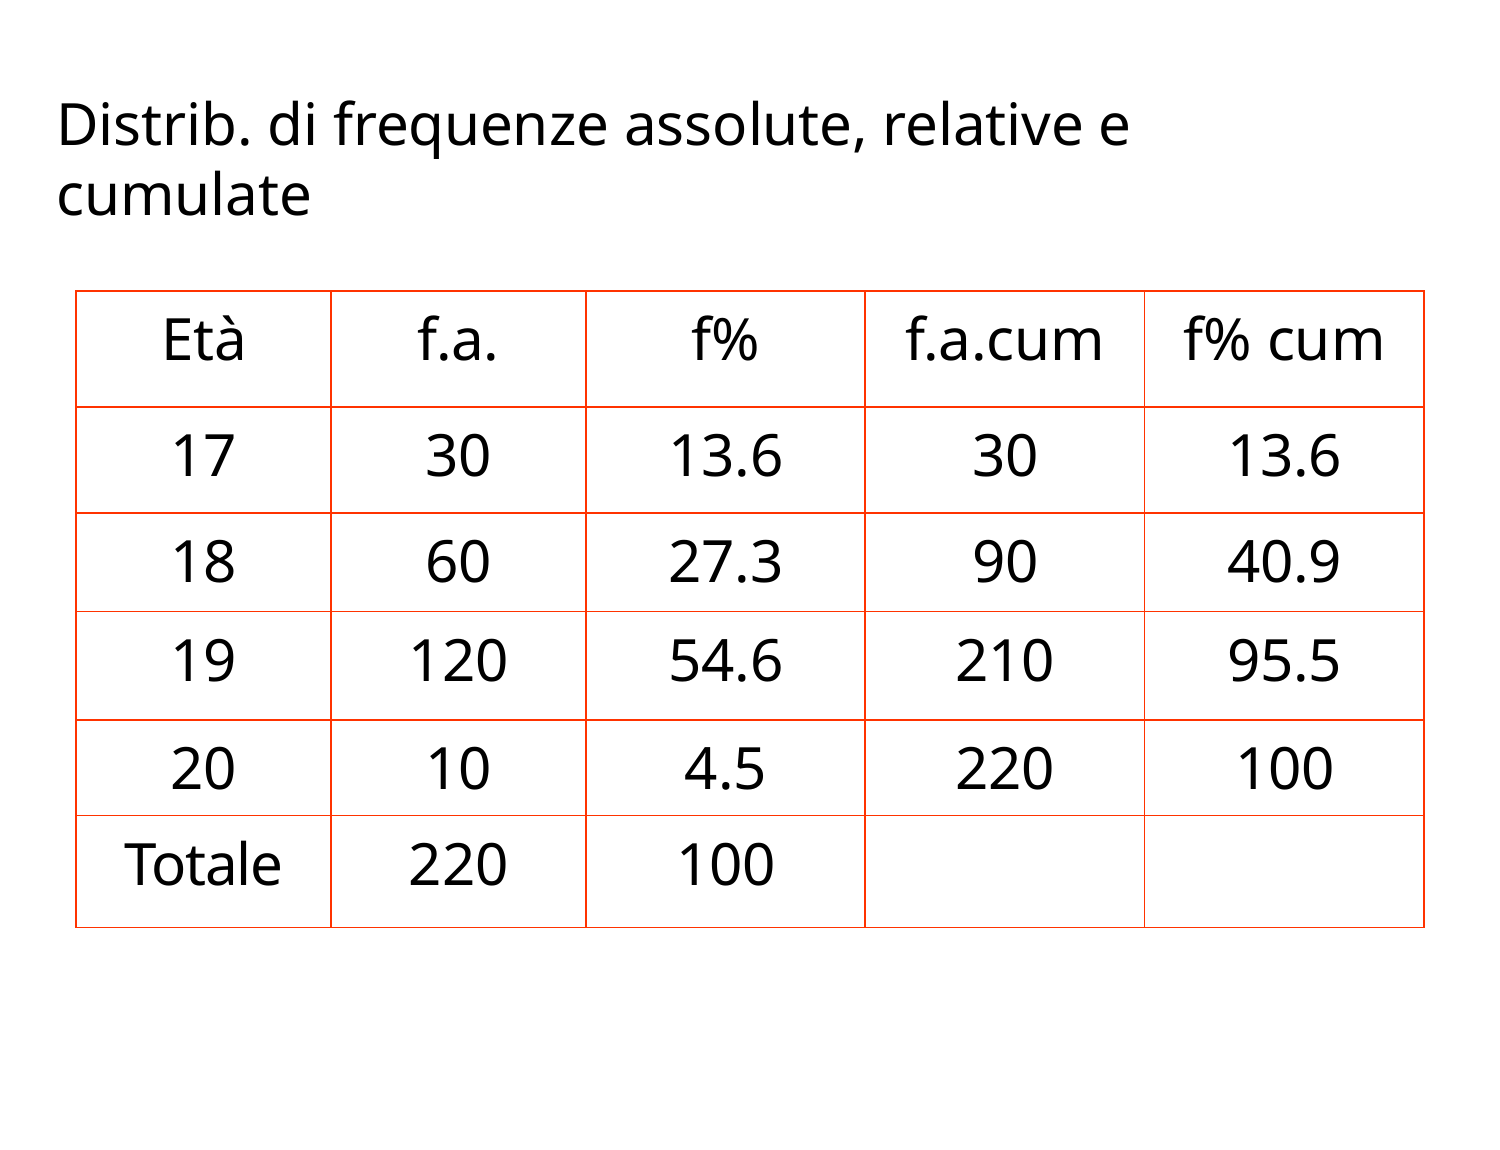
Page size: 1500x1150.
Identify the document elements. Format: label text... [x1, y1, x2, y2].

table_cell 20 [77, 721, 330, 815]
table_cell 54.6 [587, 612, 864, 719]
table_header f.a. [332, 292, 585, 406]
table_cell 40.9 [1145, 514, 1423, 611]
table_cell 17 [77, 408, 330, 512]
table_cell [1145, 816, 1423, 927]
table_cell 27.3 [587, 514, 864, 611]
table_cell 95.5 [1145, 612, 1423, 719]
title Distrib. di frequenze assolute, relative e cumulate [54, 84, 1332, 279]
table_cell 90 [866, 514, 1144, 611]
table_cell 60 [332, 514, 585, 611]
table_cell 18 [77, 514, 330, 611]
table_cell 30 [332, 408, 585, 512]
table_cell 100 [587, 816, 864, 927]
table_cell 10 [332, 721, 585, 815]
table_cell 19 [77, 612, 330, 719]
table_header f% cum [1145, 292, 1423, 406]
table_cell 220 [866, 721, 1144, 815]
table_cell 120 [332, 612, 585, 719]
table_cell 13.6 [1145, 408, 1423, 512]
table_cell 210 [866, 612, 1144, 719]
table_cell Totale [77, 816, 330, 927]
table_cell 4.5 [587, 721, 864, 815]
table_cell 220 [332, 816, 585, 927]
table_cell 13.6 [587, 408, 864, 512]
table_header f% [587, 292, 864, 406]
table_header f.a.cum [866, 292, 1144, 406]
table_cell 30 [866, 408, 1144, 512]
table_cell 100 [1145, 721, 1423, 815]
table_header Età [77, 292, 330, 406]
table_cell [866, 816, 1144, 927]
